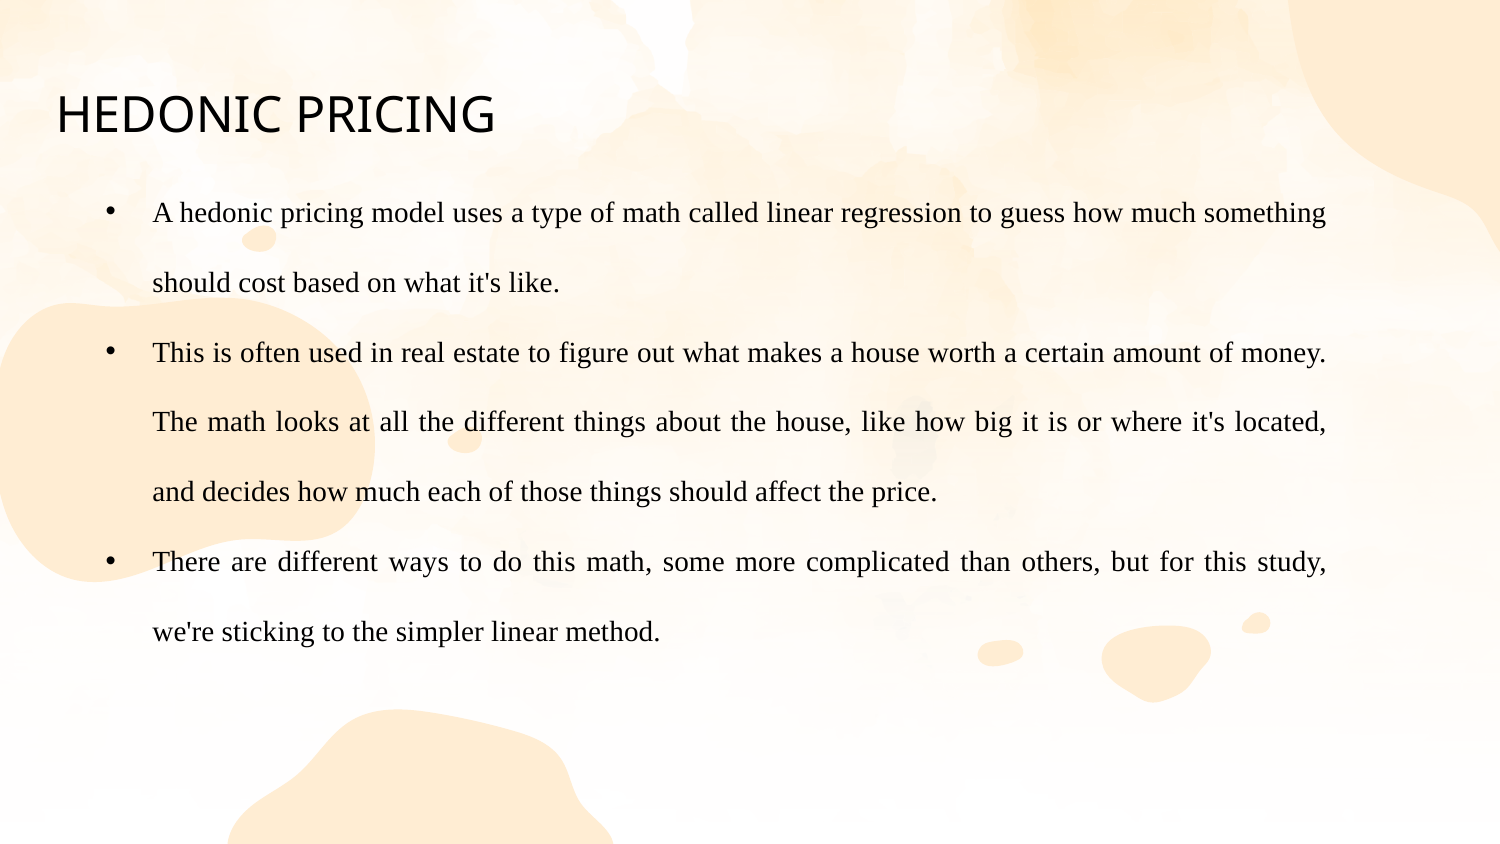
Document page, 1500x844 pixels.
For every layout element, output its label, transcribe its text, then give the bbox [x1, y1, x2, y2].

text_box A hedonic pricing model uses a type of math called linear regression to guess how much something should cost based on what it's like. This is often used in real estate to figure out what makes a house worth a certain amount of money. The math looks at all the different things about the house, like how big it is or where it's located, and decides how much each of those things should affect the price. There are different ways to do this math, some more complicated than others, but for this study, we're sticking to the simpler linear method. [90, 150, 1344, 690]
text_box HEDONIC PRICING [40, 74, 646, 150]
